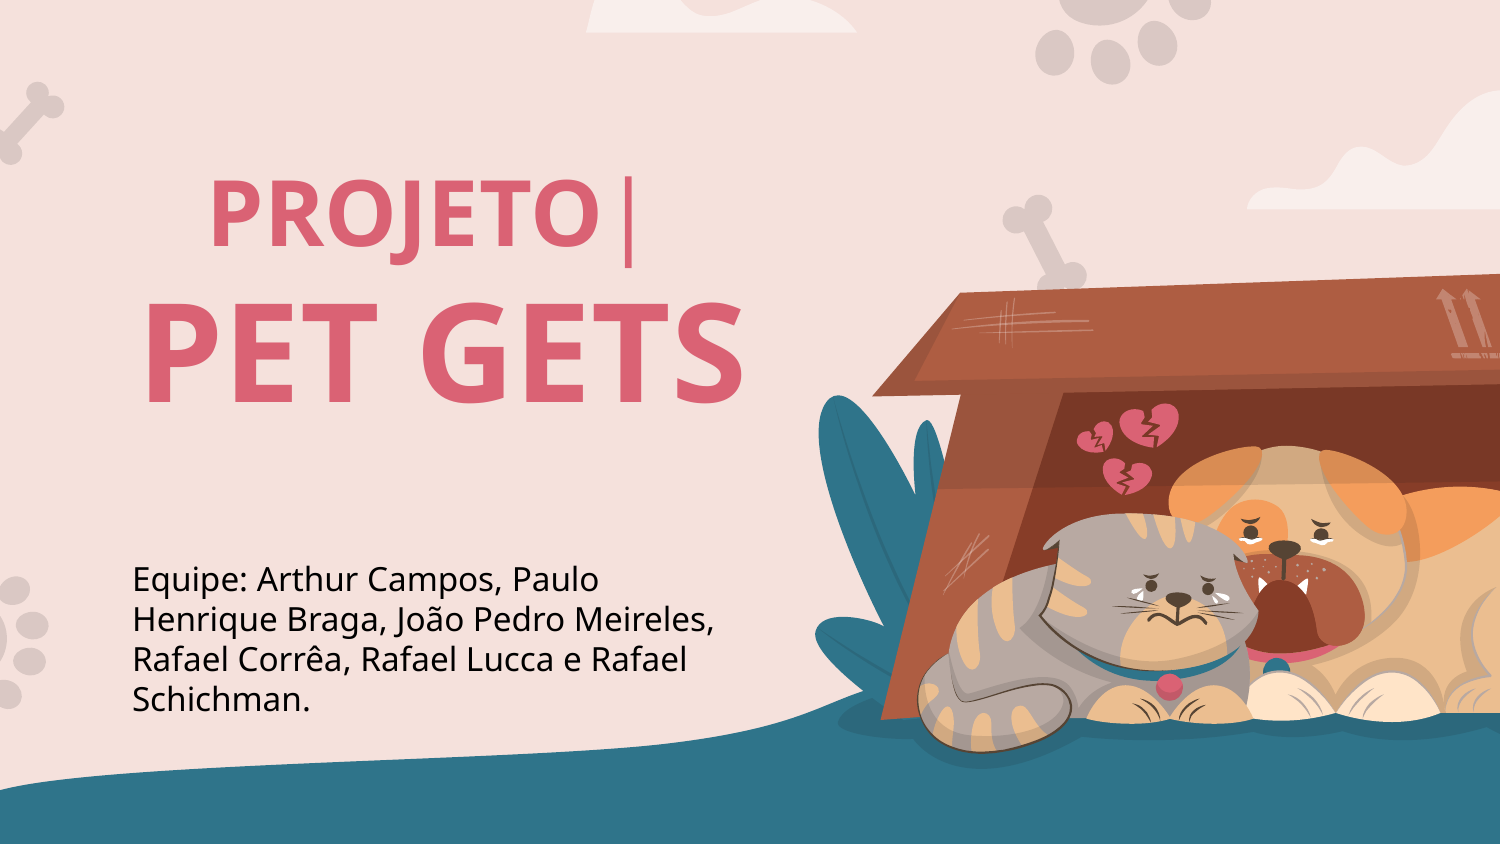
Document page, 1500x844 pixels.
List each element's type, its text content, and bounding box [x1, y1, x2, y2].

title PROJETO| PET GETS [96, 122, 788, 463]
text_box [799, 269, 1500, 770]
subtitle Equipe: Arthur Campos, Paulo Henrique Braga, João Pedro Meireles, Rafael Corrêa, Rafael Lucca e Rafael Schichman. [116, 599, 750, 678]
